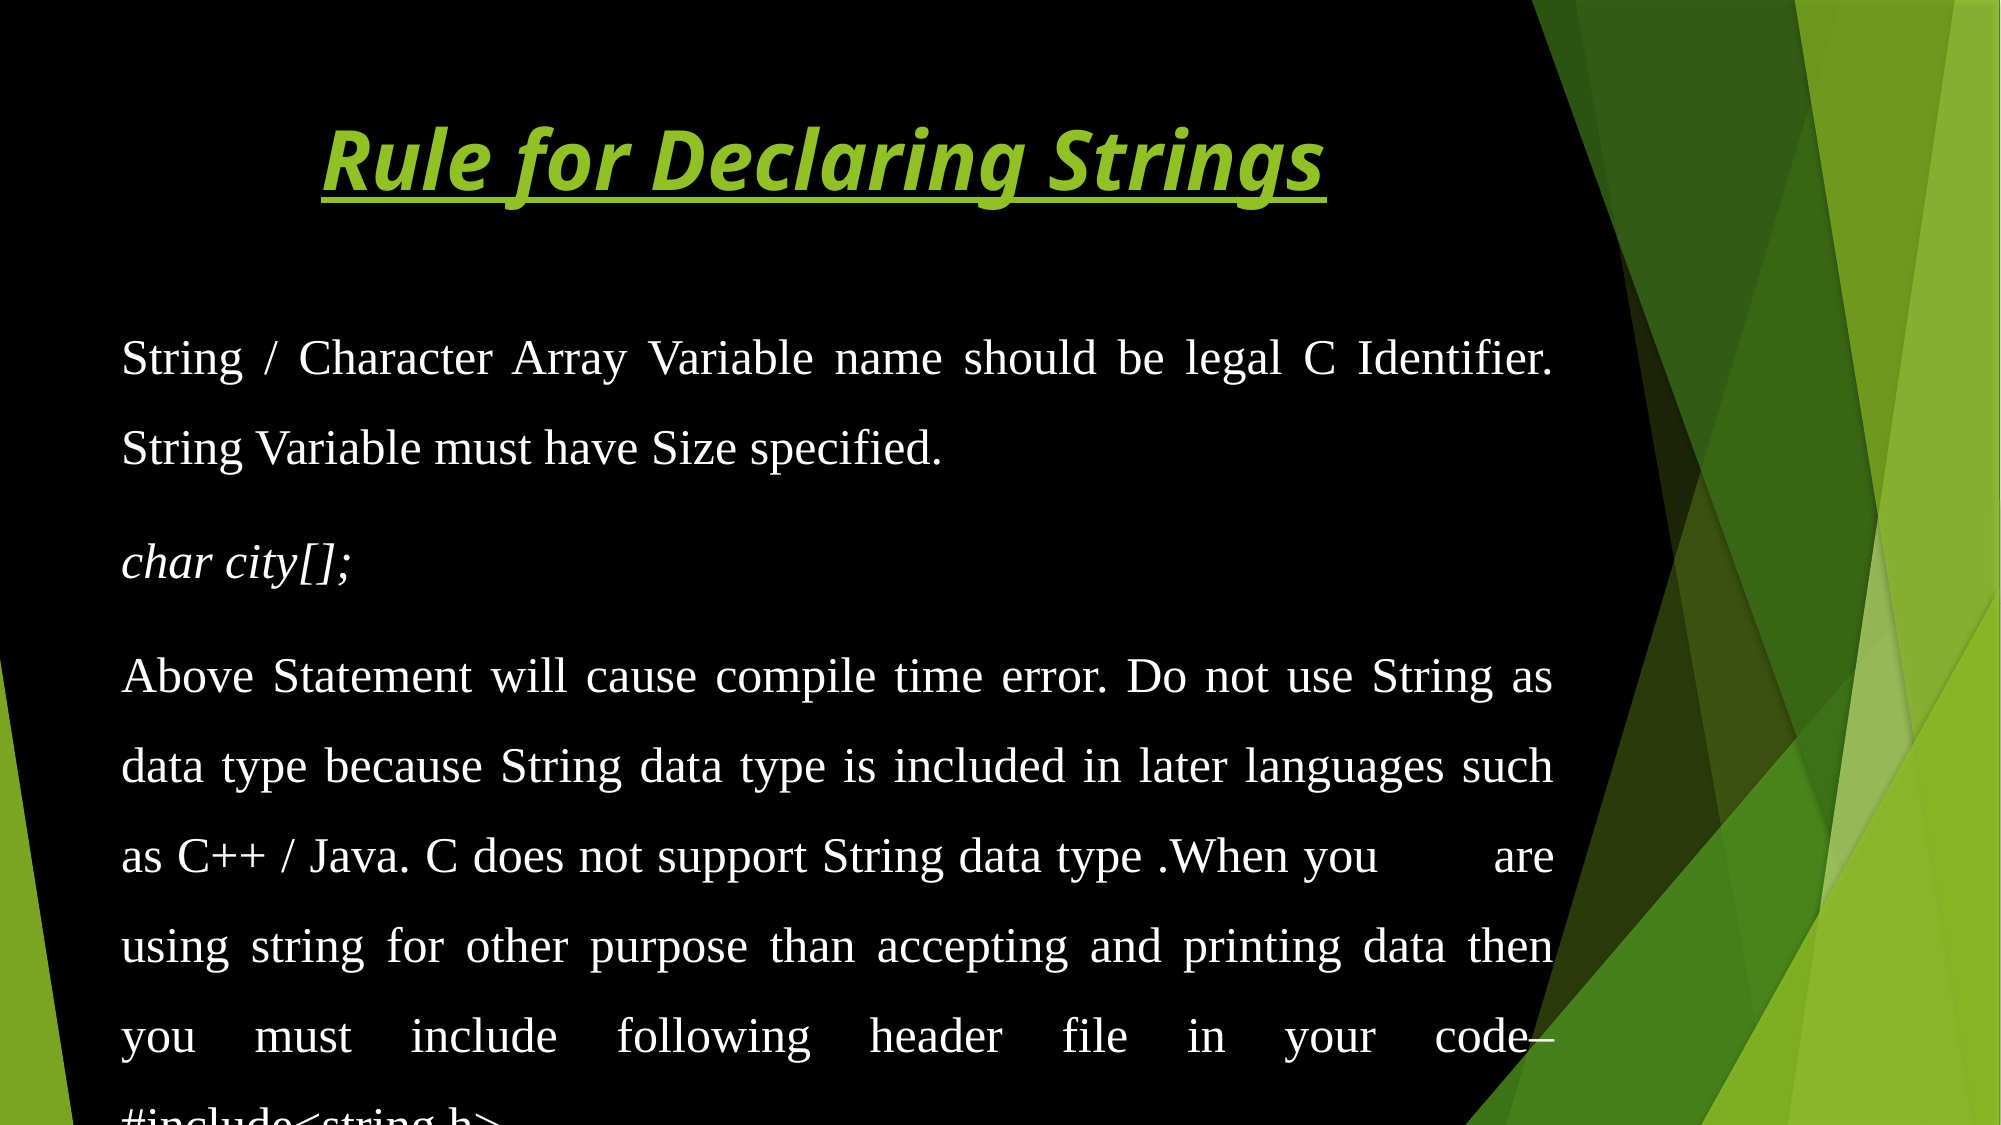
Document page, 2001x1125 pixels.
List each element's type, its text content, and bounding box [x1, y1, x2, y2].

title Rule for Declaring Strings [111, 99, 1522, 286]
list String / Character Array Variable name should be legal C Identifier. String Variable must have Size specified. char city[]; Above Statement will cause compile time error. Do not use String as data type because String data type is included in later languages such as C++ / Java. C does not support String data type .When you are using string for other purpose than accepting and printing data then you must include following header file in your code– #include<string.h> [0, 286, 1570, 1125]
